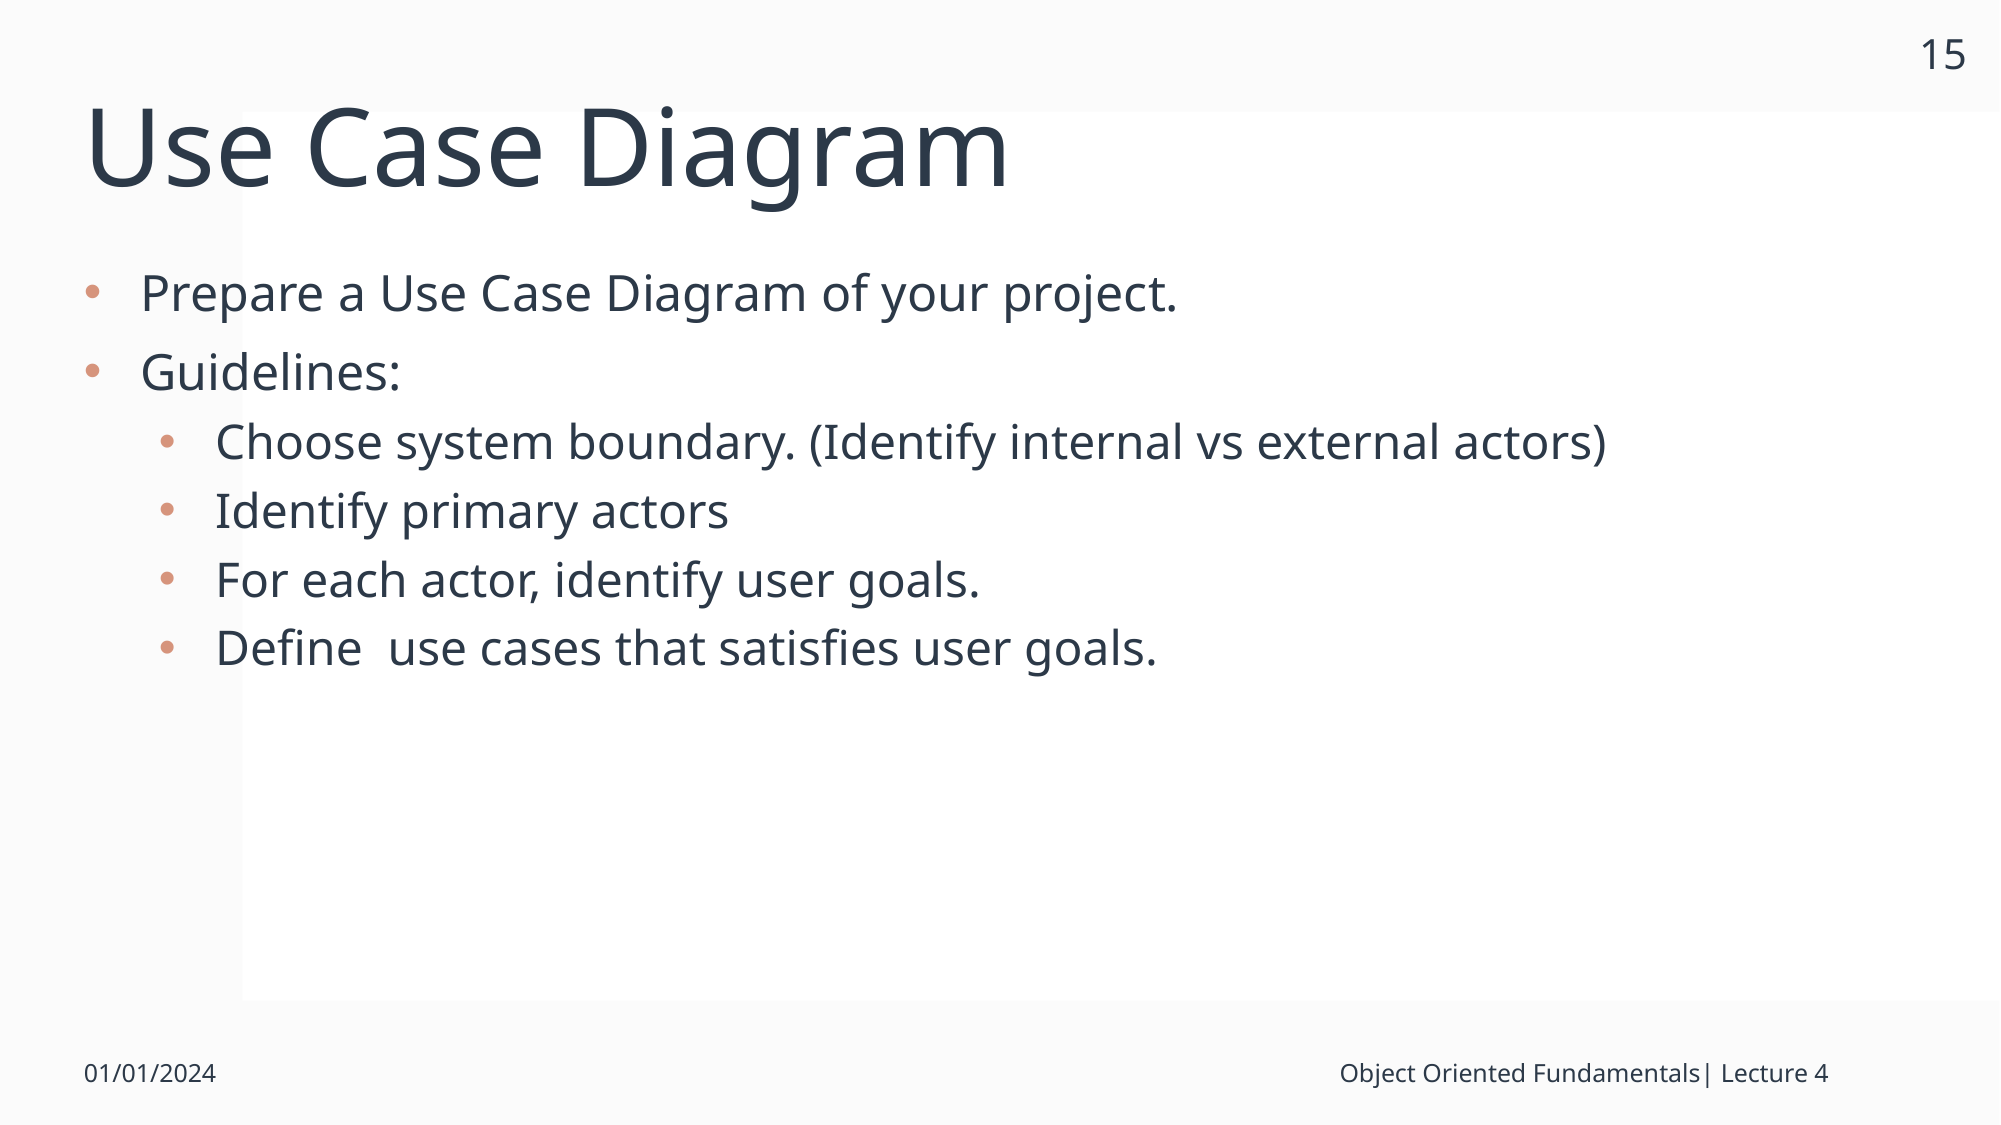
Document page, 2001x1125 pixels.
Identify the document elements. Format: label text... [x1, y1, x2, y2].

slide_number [68, 1020, 519, 1125]
title Use Case Diagram [68, 59, 1843, 244]
list Prepare a Use Case Diagram of your project. Guidelines: Choose system boundary. (Identify internal vs external actors) Identify primary actors For each actor, identify user goals. Define use cases that satisfies user goals. [68, 255, 1843, 990]
footer Object Oriented Fundamentals| Lecture 4 [618, 1020, 1845, 1125]
slide_number 15 [1886, 0, 2000, 113]
